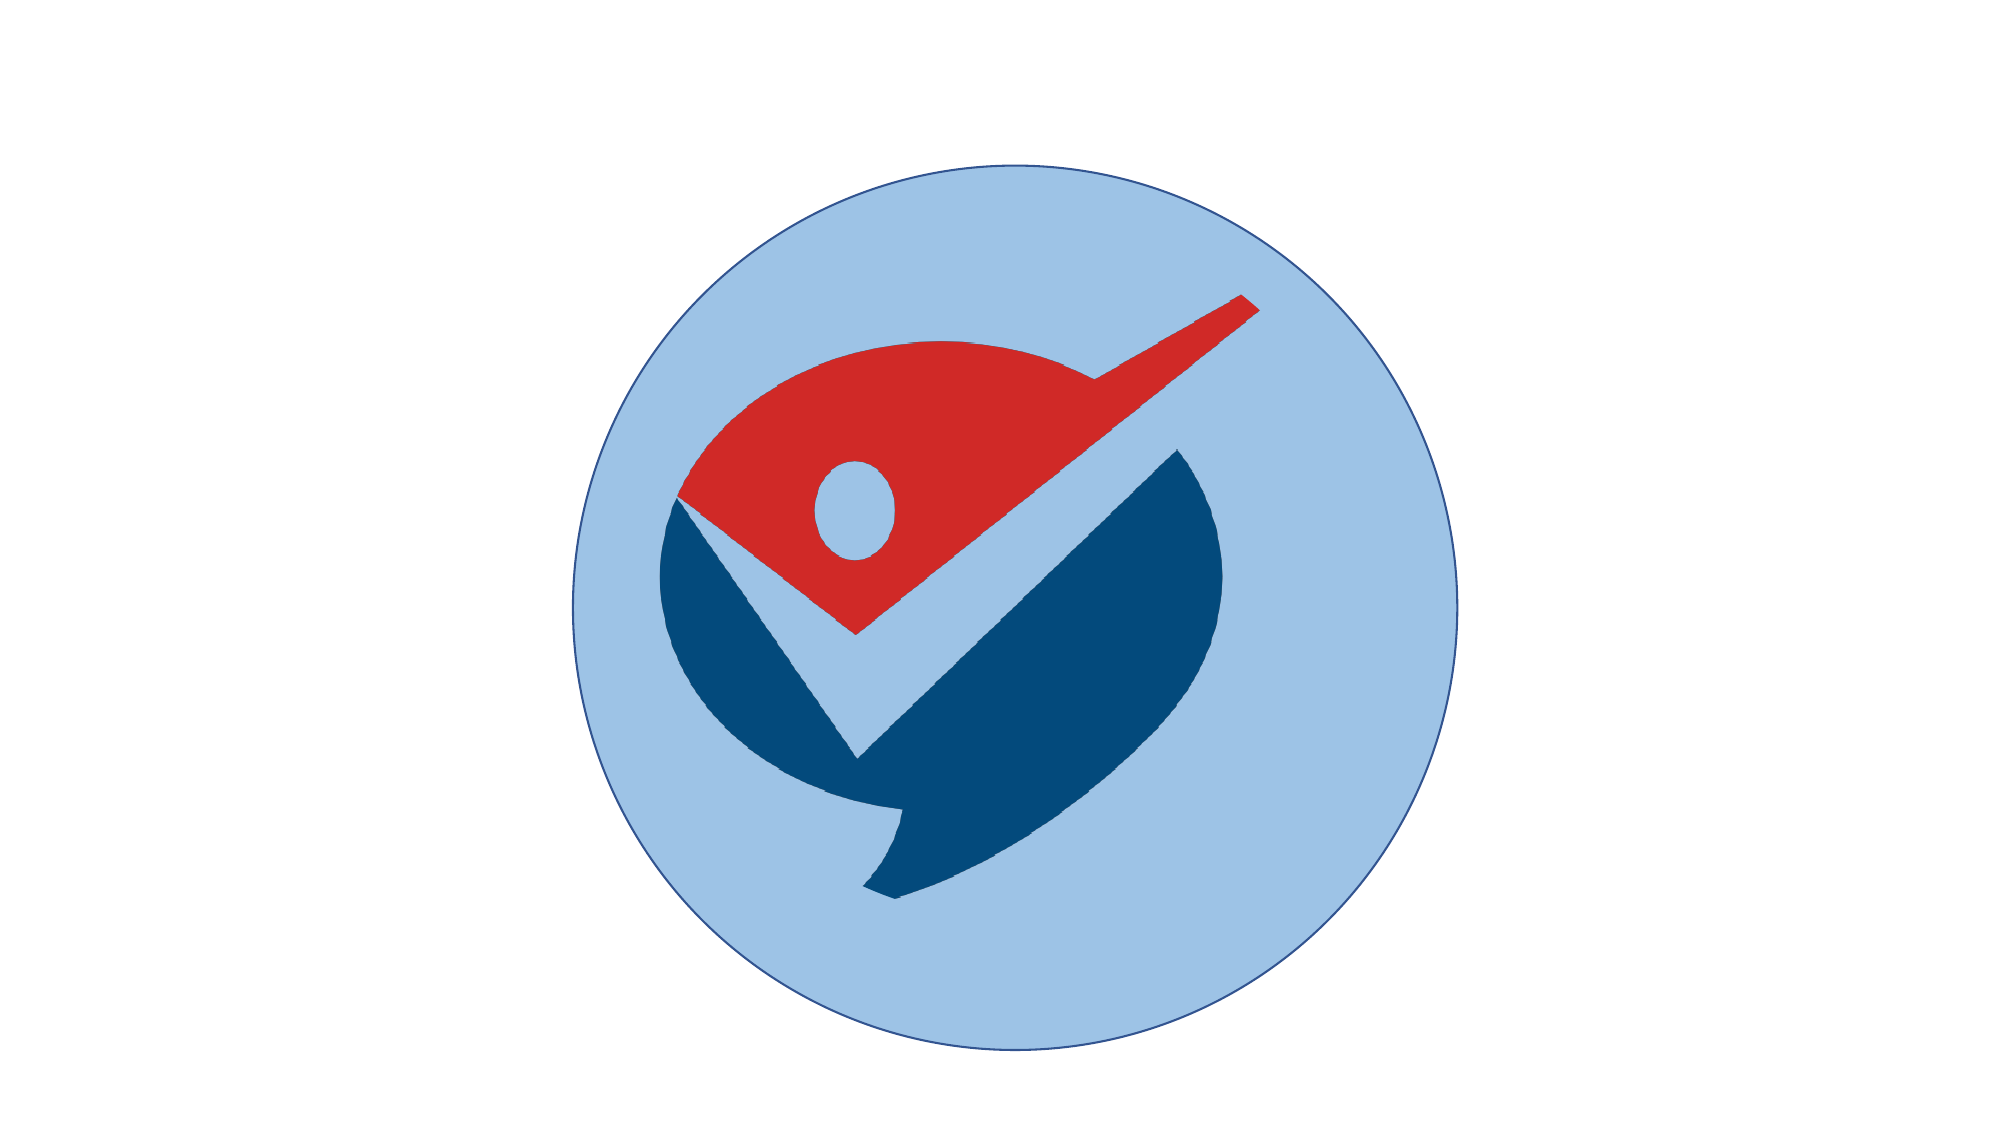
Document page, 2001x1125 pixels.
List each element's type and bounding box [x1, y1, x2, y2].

text_box [572, 165, 1458, 1050]
